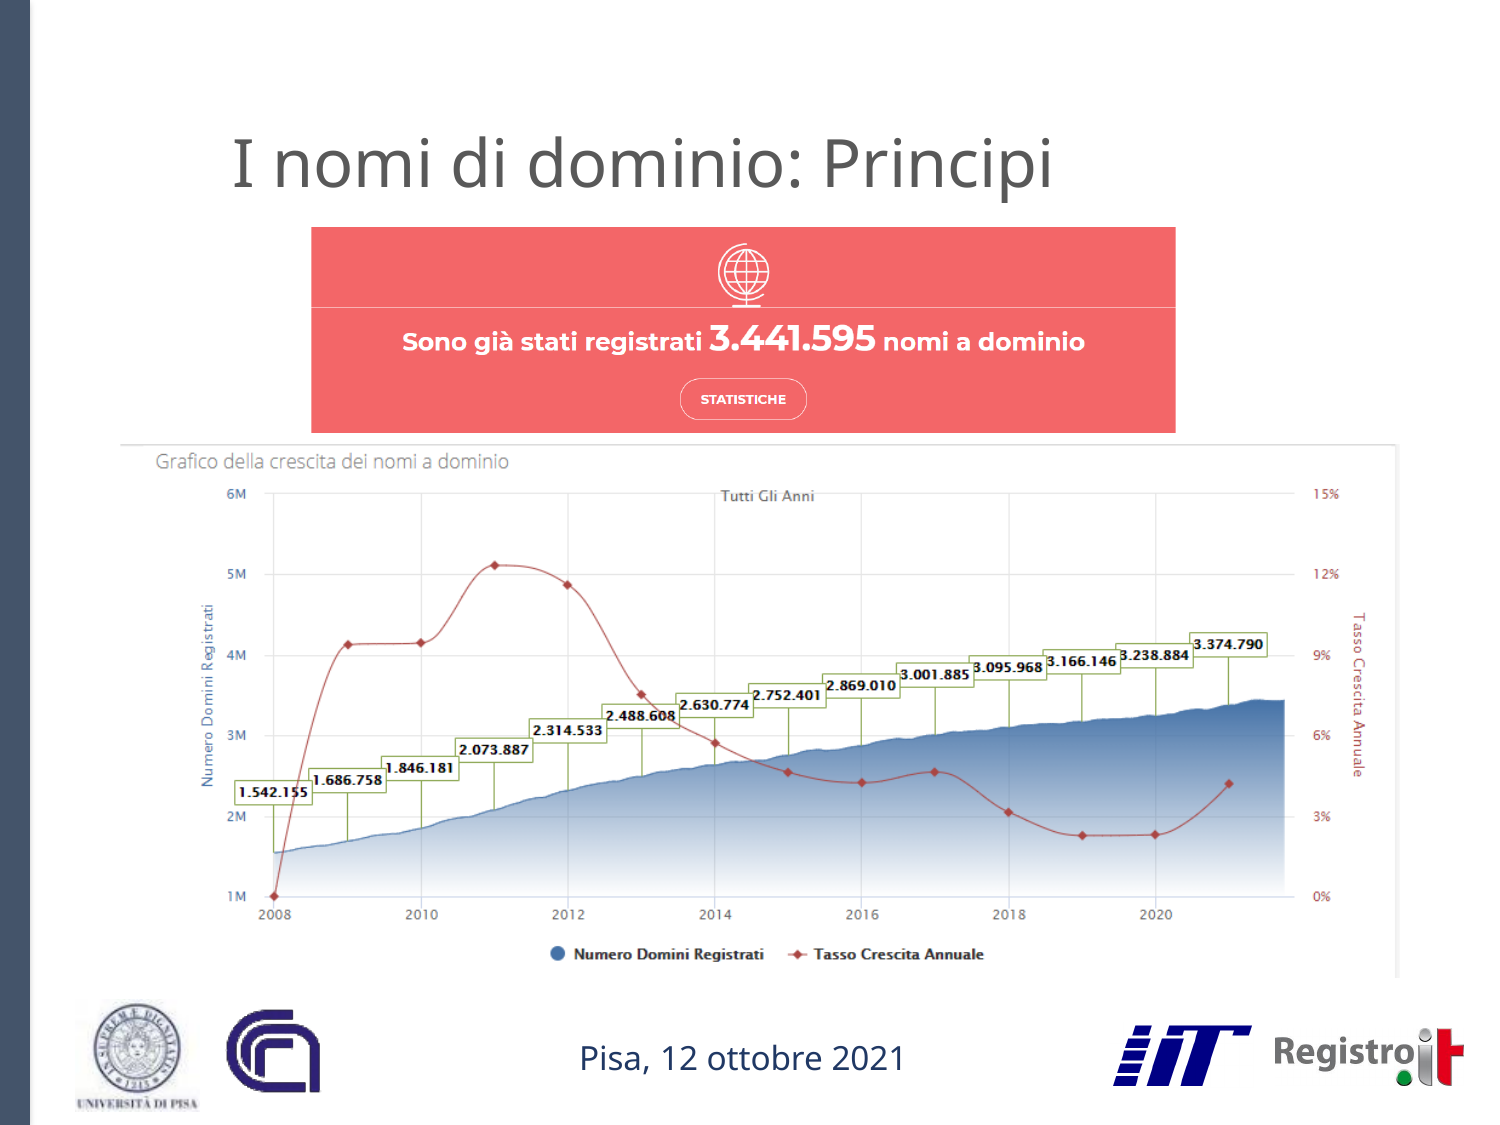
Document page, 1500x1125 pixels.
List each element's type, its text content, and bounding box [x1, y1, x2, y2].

picture [311, 227, 1176, 433]
footer Pisa, 12 ottobre 2021 [399, 1002, 1088, 1113]
picture [120, 444, 1400, 978]
picture [1275, 1028, 1464, 1086]
picture [75, 999, 200, 1112]
picture [1109, 1022, 1254, 1088]
title I nomi di dominio: Principi [217, 113, 1343, 256]
picture [221, 1004, 326, 1097]
